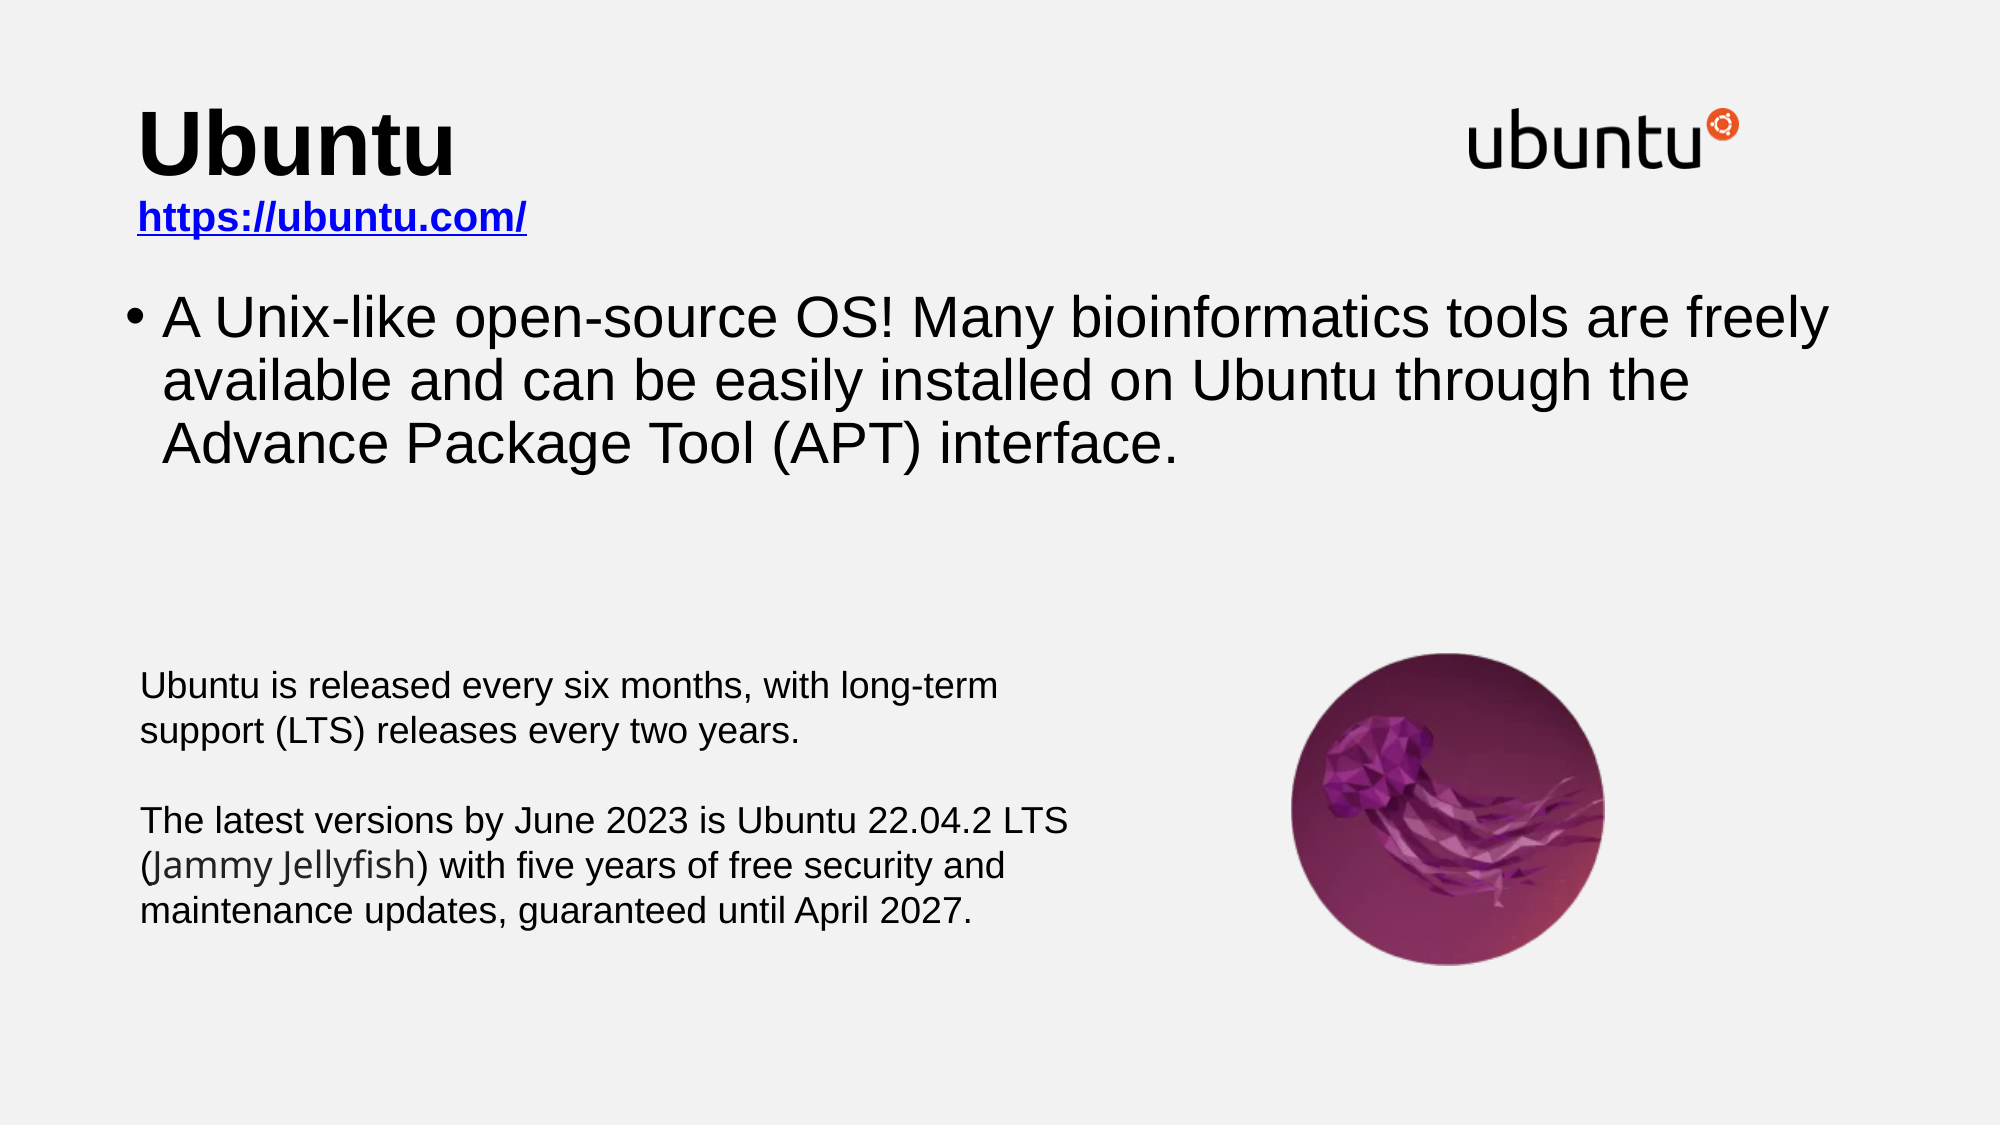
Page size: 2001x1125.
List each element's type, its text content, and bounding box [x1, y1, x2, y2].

picture [1468, 108, 1740, 169]
text_box Ubuntu is released every six months, with long-term support (LTS) releases every two years. The latest versions by June 2023 is Ubuntu 22.04.2 LTS (Jammy Jellyfish) with five years of free security and maintenance updates, guaranteed until April 2027. [125, 653, 1125, 939]
title Ubuntu https://ubuntu.com/ [137, 59, 1863, 278]
picture [1291, 653, 1605, 967]
subtitle A Unix-like open-source OS! Many bioinformatics tools are freely available and can be easily installed on Ubuntu through the Advance Package Tool (APT) interface. [125, 287, 1850, 590]
